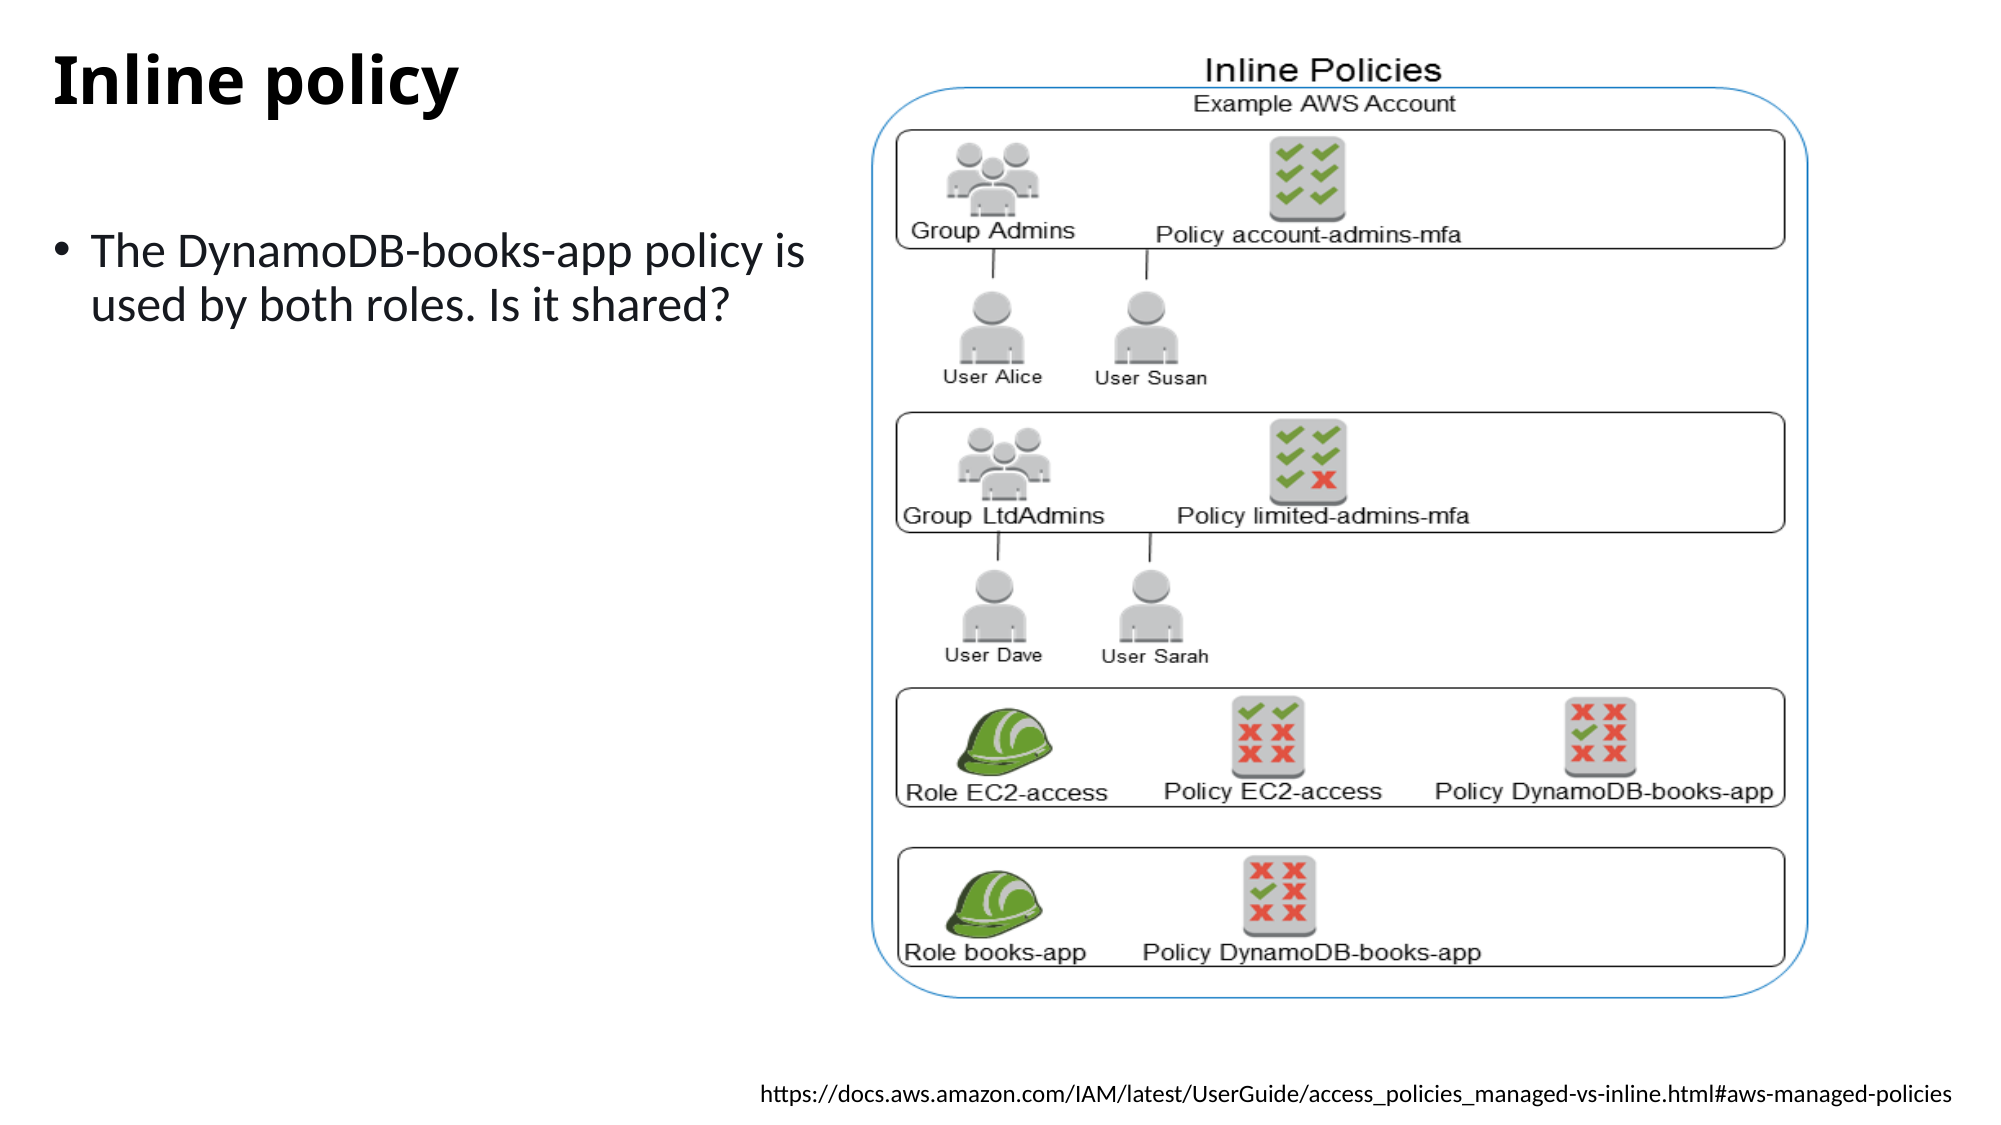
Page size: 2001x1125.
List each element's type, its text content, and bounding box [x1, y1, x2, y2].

title Inline policy [38, 38, 524, 128]
picture [852, 38, 1825, 1015]
text_box https://docs.aws.amazon.com/IAM/latest/UserGuide/access_policies_managed-vs-inline.html#aws-managed-policies [734, 1070, 1981, 1116]
list The DynamoDB-books-app policy is used by both roles. Is it shared? [38, 216, 852, 379]
